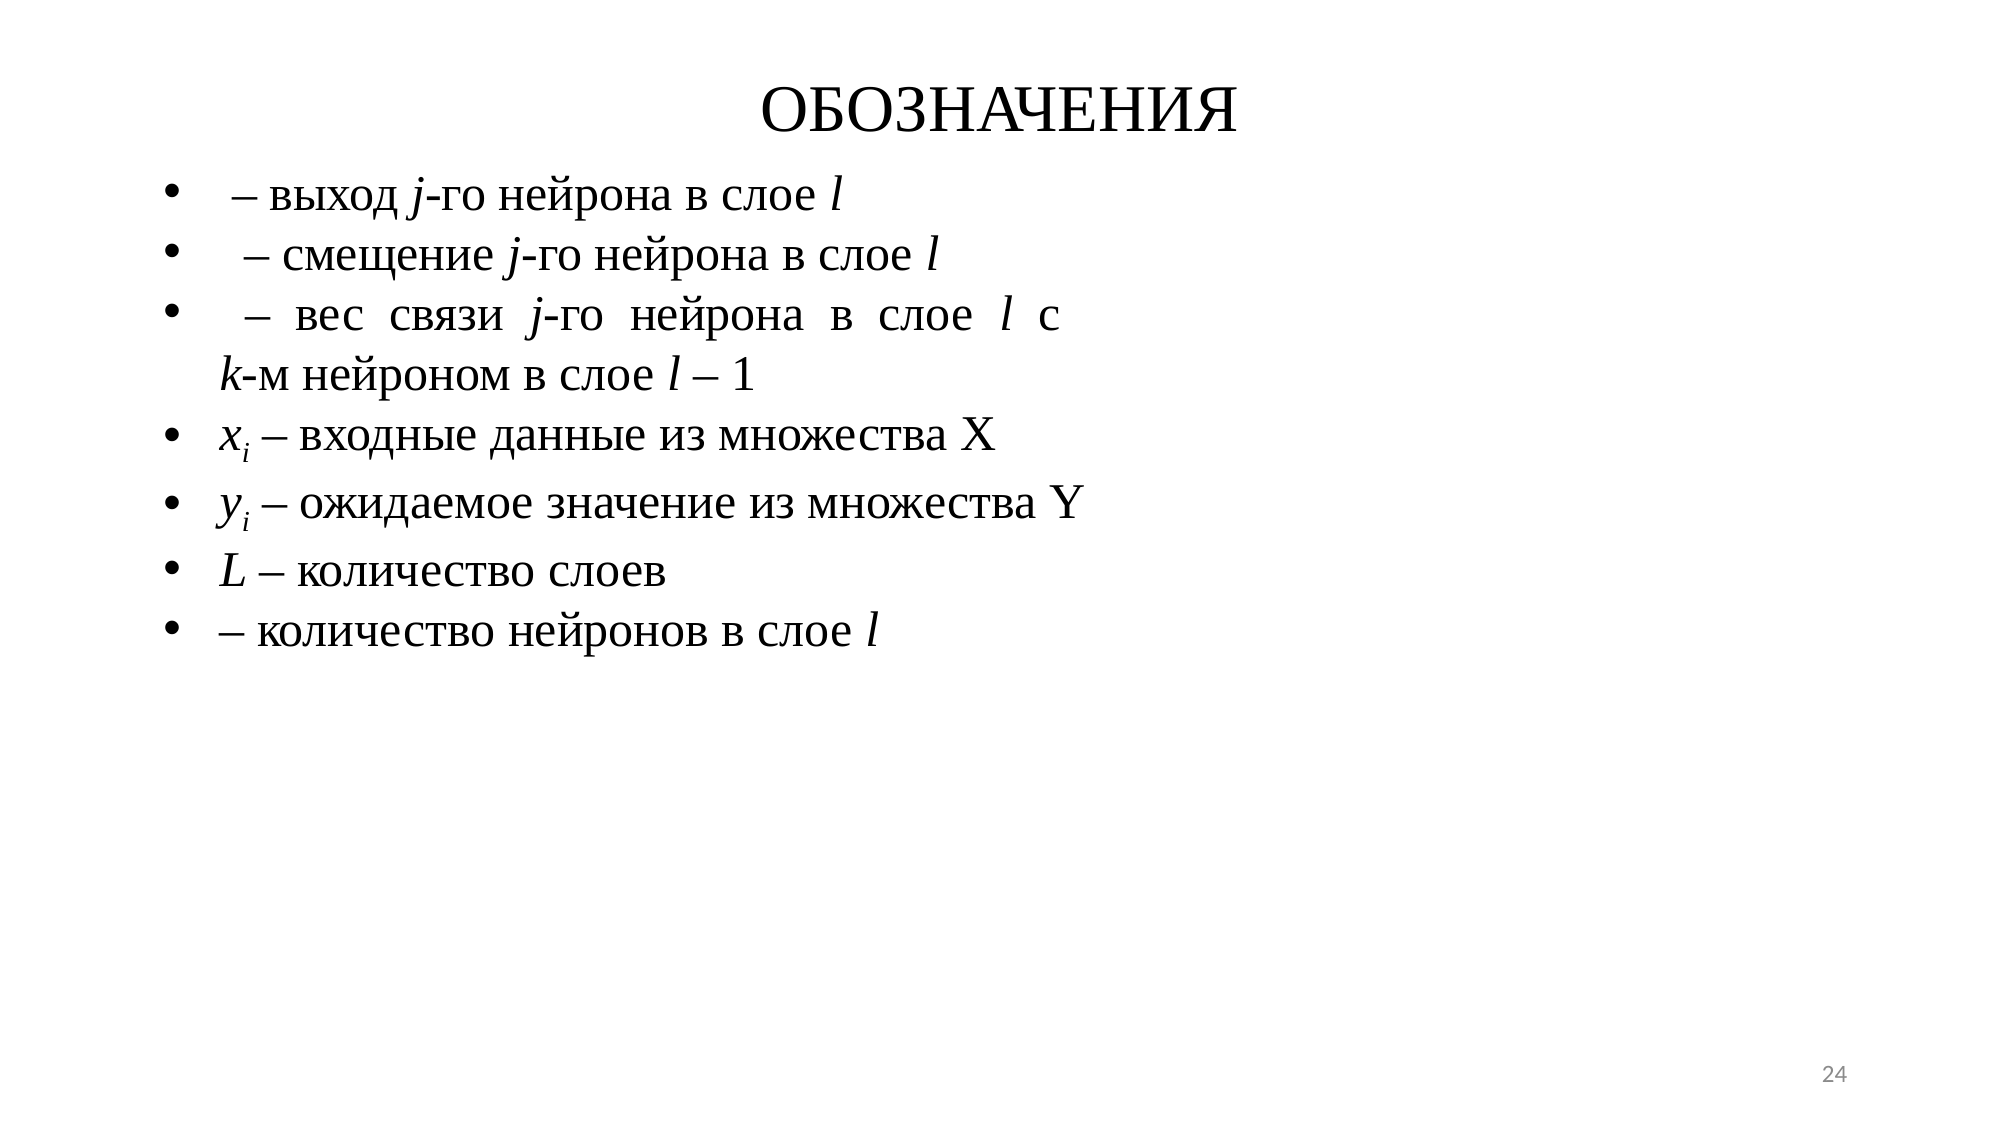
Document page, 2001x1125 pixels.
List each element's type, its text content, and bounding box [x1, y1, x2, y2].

slide_number 24 [1412, 1042, 1863, 1103]
text_box ОБОЗНАЧЕНИЯ [745, 57, 1255, 152]
